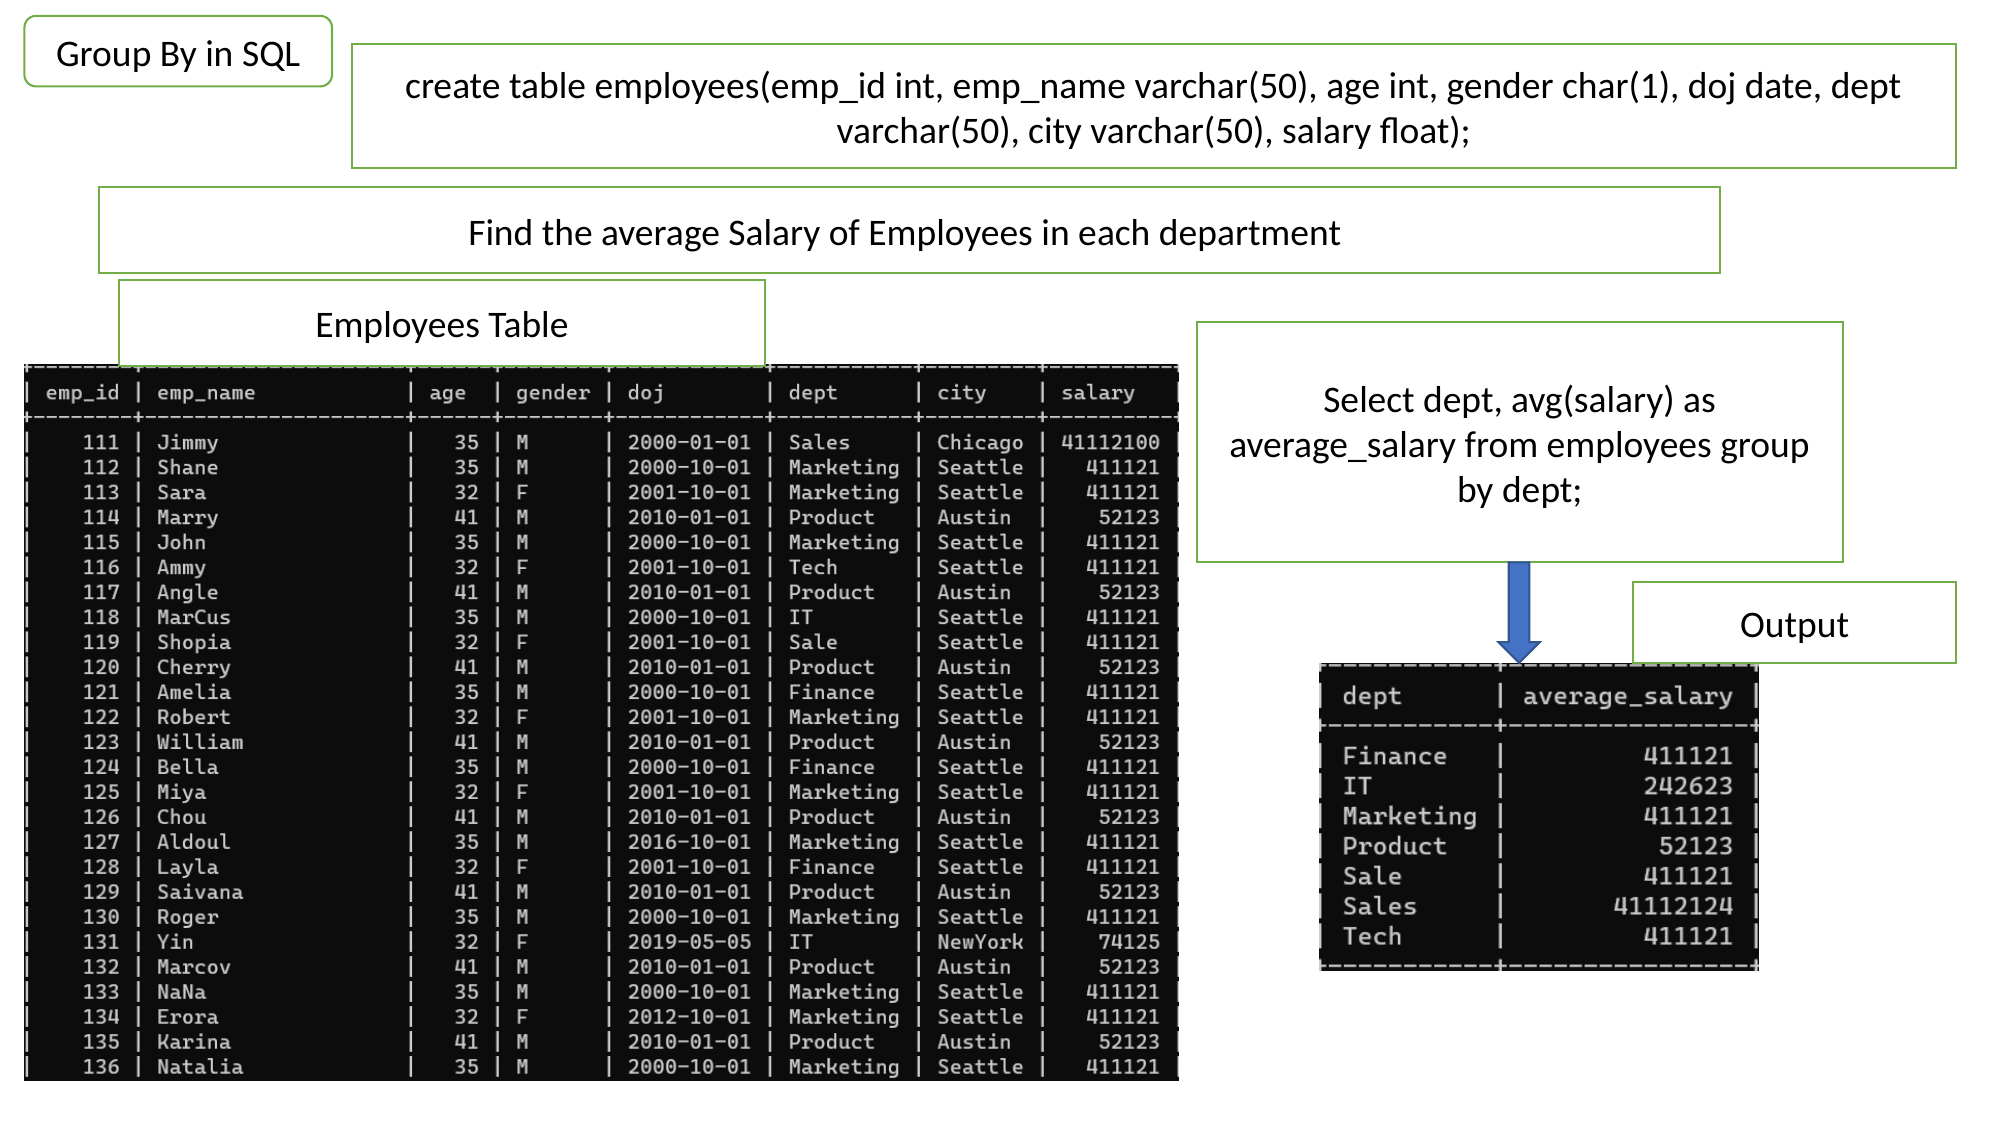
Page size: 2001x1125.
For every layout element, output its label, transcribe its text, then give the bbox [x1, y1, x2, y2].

text_box Select dept, avg(salary) as average_salary from employees group by dept; [1196, 321, 1844, 563]
text_box Find the average Salary of Employees in each department [98, 186, 1721, 274]
text_box Group By in SQL [23, 14, 334, 88]
picture [1319, 663, 1759, 971]
text_box Output [1632, 581, 1957, 664]
text_box [1495, 561, 1543, 663]
text_box create table employees(emp_id int, emp_name varchar(50), age int, gender char(1), doj date, dept varchar(50), city varchar(50), salary float); [351, 43, 1957, 169]
text_box Employees Table [118, 279, 766, 364]
picture [24, 364, 1179, 1081]
